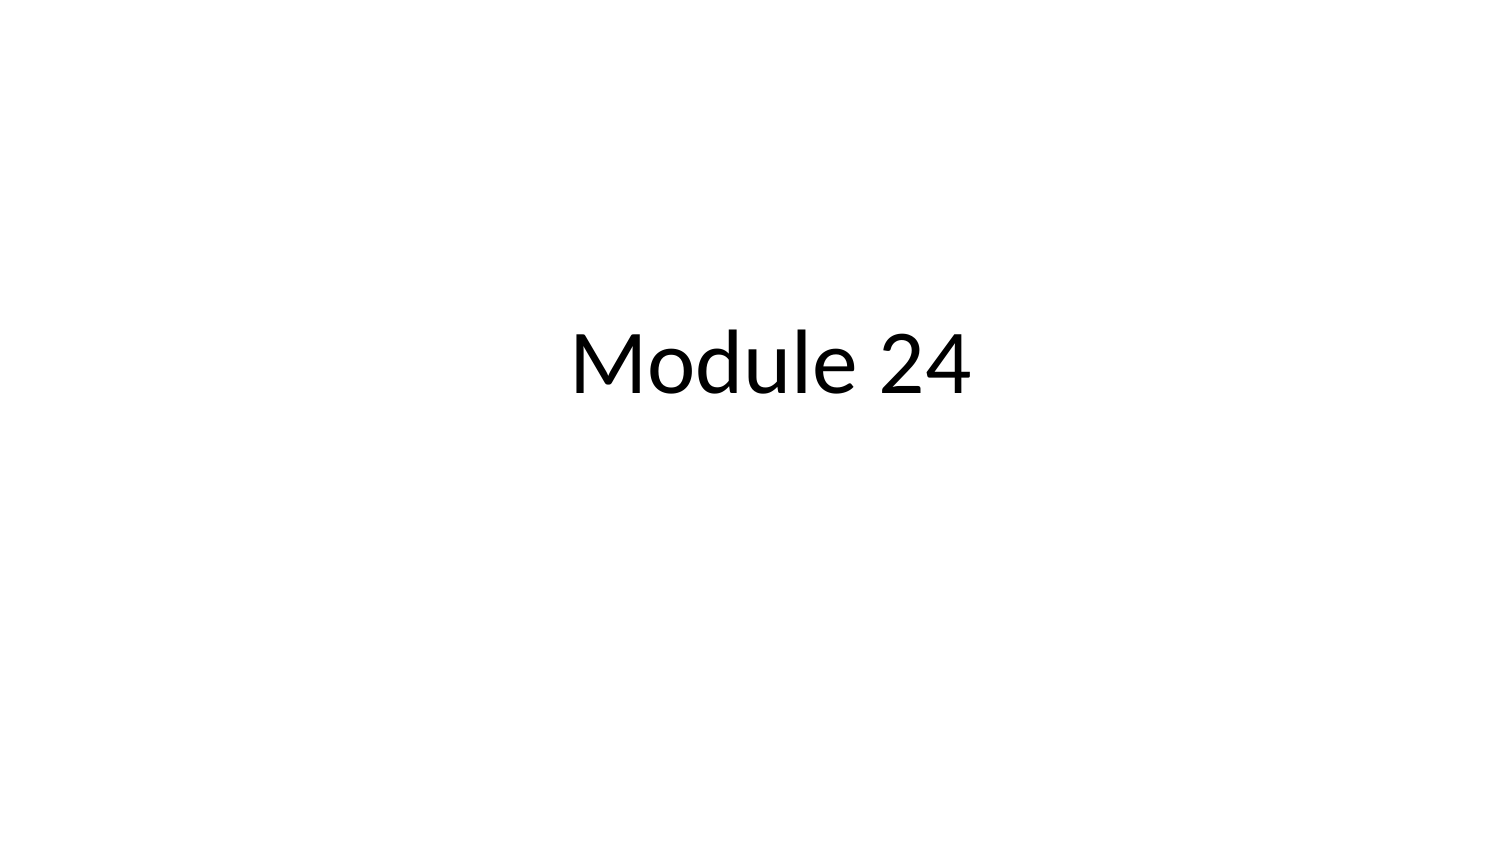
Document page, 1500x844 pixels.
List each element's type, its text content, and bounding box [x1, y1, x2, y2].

title Module 24 [95, 294, 1446, 435]
